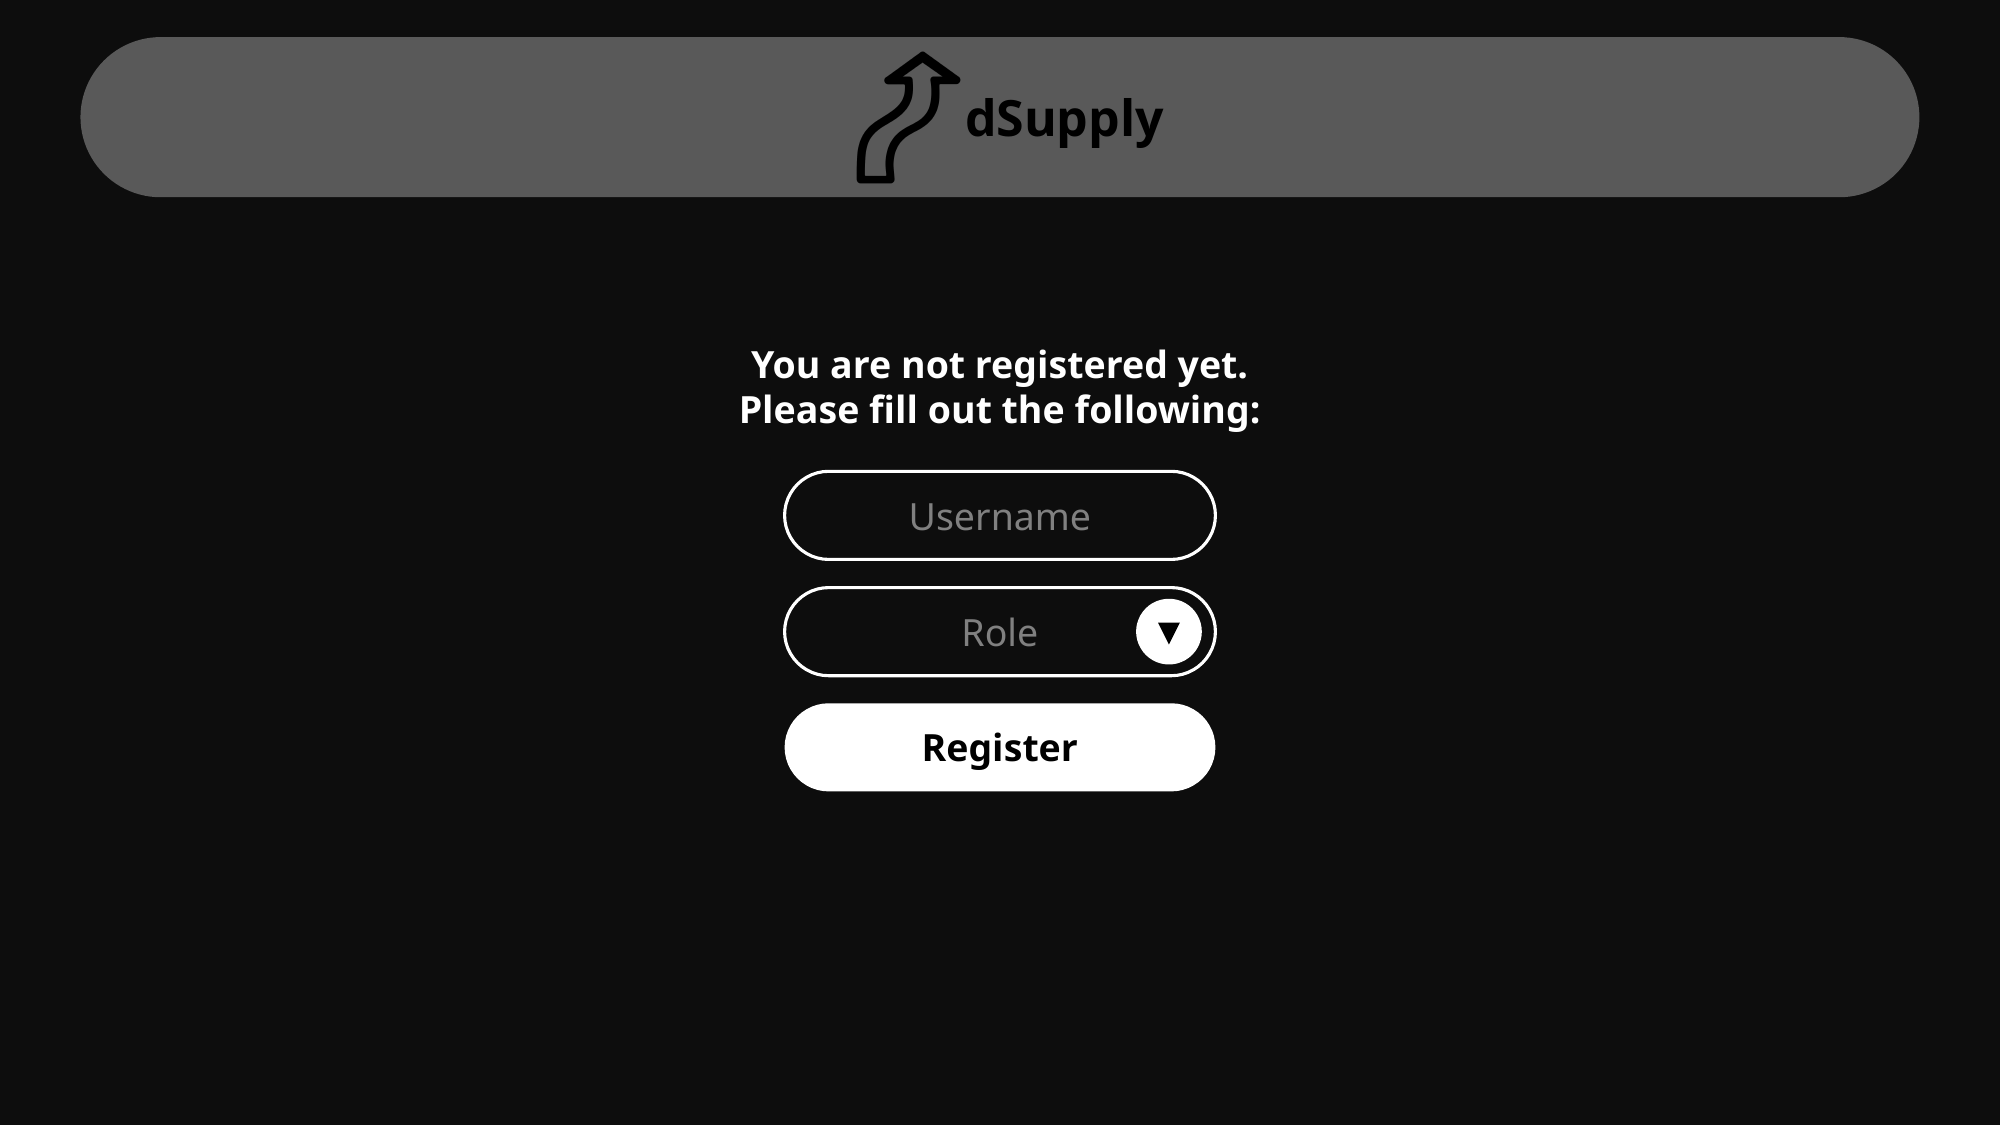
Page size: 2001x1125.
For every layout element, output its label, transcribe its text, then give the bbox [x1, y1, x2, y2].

picture [975, 114, 985, 130]
text_box [783, 586, 1217, 678]
text_box You are not registered yet. Please fill out the following: [723, 333, 1276, 439]
text_box Register [906, 717, 1093, 777]
text_box [783, 701, 1217, 793]
text_box [783, 469, 1217, 561]
text_box [1134, 597, 1204, 667]
text_box Role [946, 601, 1054, 662]
picture [825, 37, 985, 197]
text_box Username [893, 485, 1107, 545]
